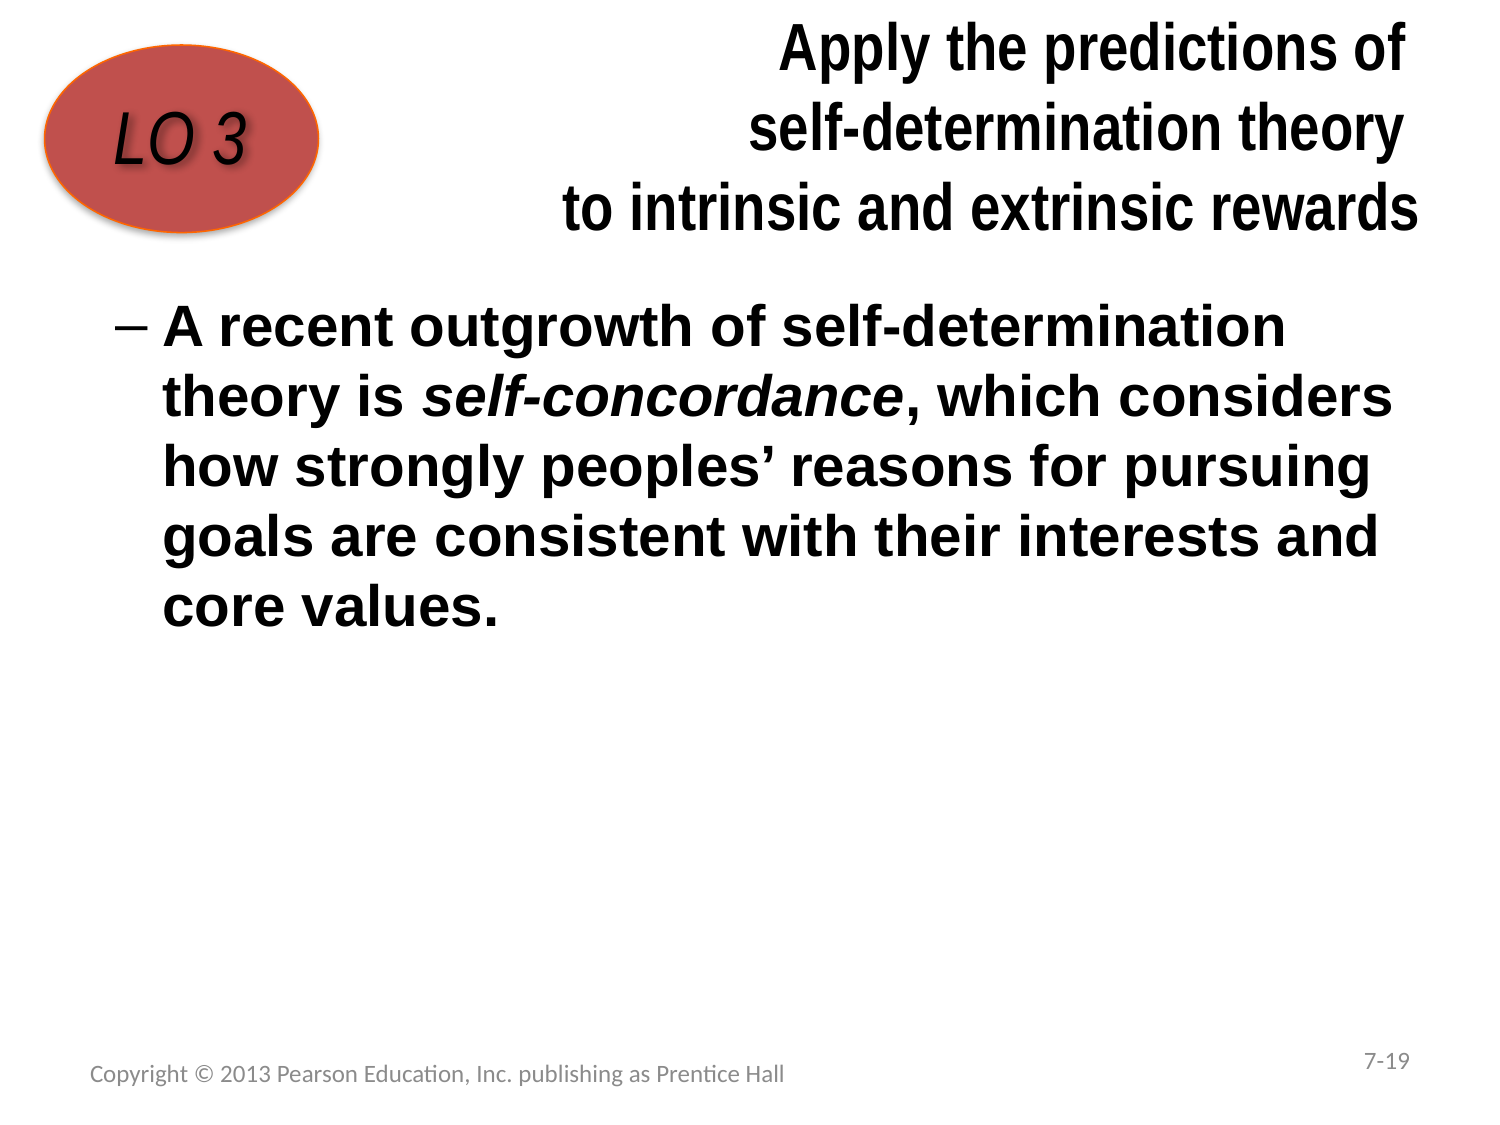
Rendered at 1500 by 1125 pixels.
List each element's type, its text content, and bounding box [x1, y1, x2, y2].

footer Copyright © 2013 Pearson Education, Inc. publishing as Prentice Hall [75, 1042, 813, 1103]
title Apply the predictions of self-determination theory to intrinsic and extrinsic rewards [86, 5, 1437, 242]
list A recent outgrowth of self-determination theory is self-concordance, which considers how strongly peoples’ reasons for pursuing goals are consistent with their interests and core values. [25, 280, 1482, 932]
text_box [43, 44, 320, 234]
slide_number 7-19 [1325, 1029, 1425, 1090]
text_box LO 3 [86, 81, 274, 187]
